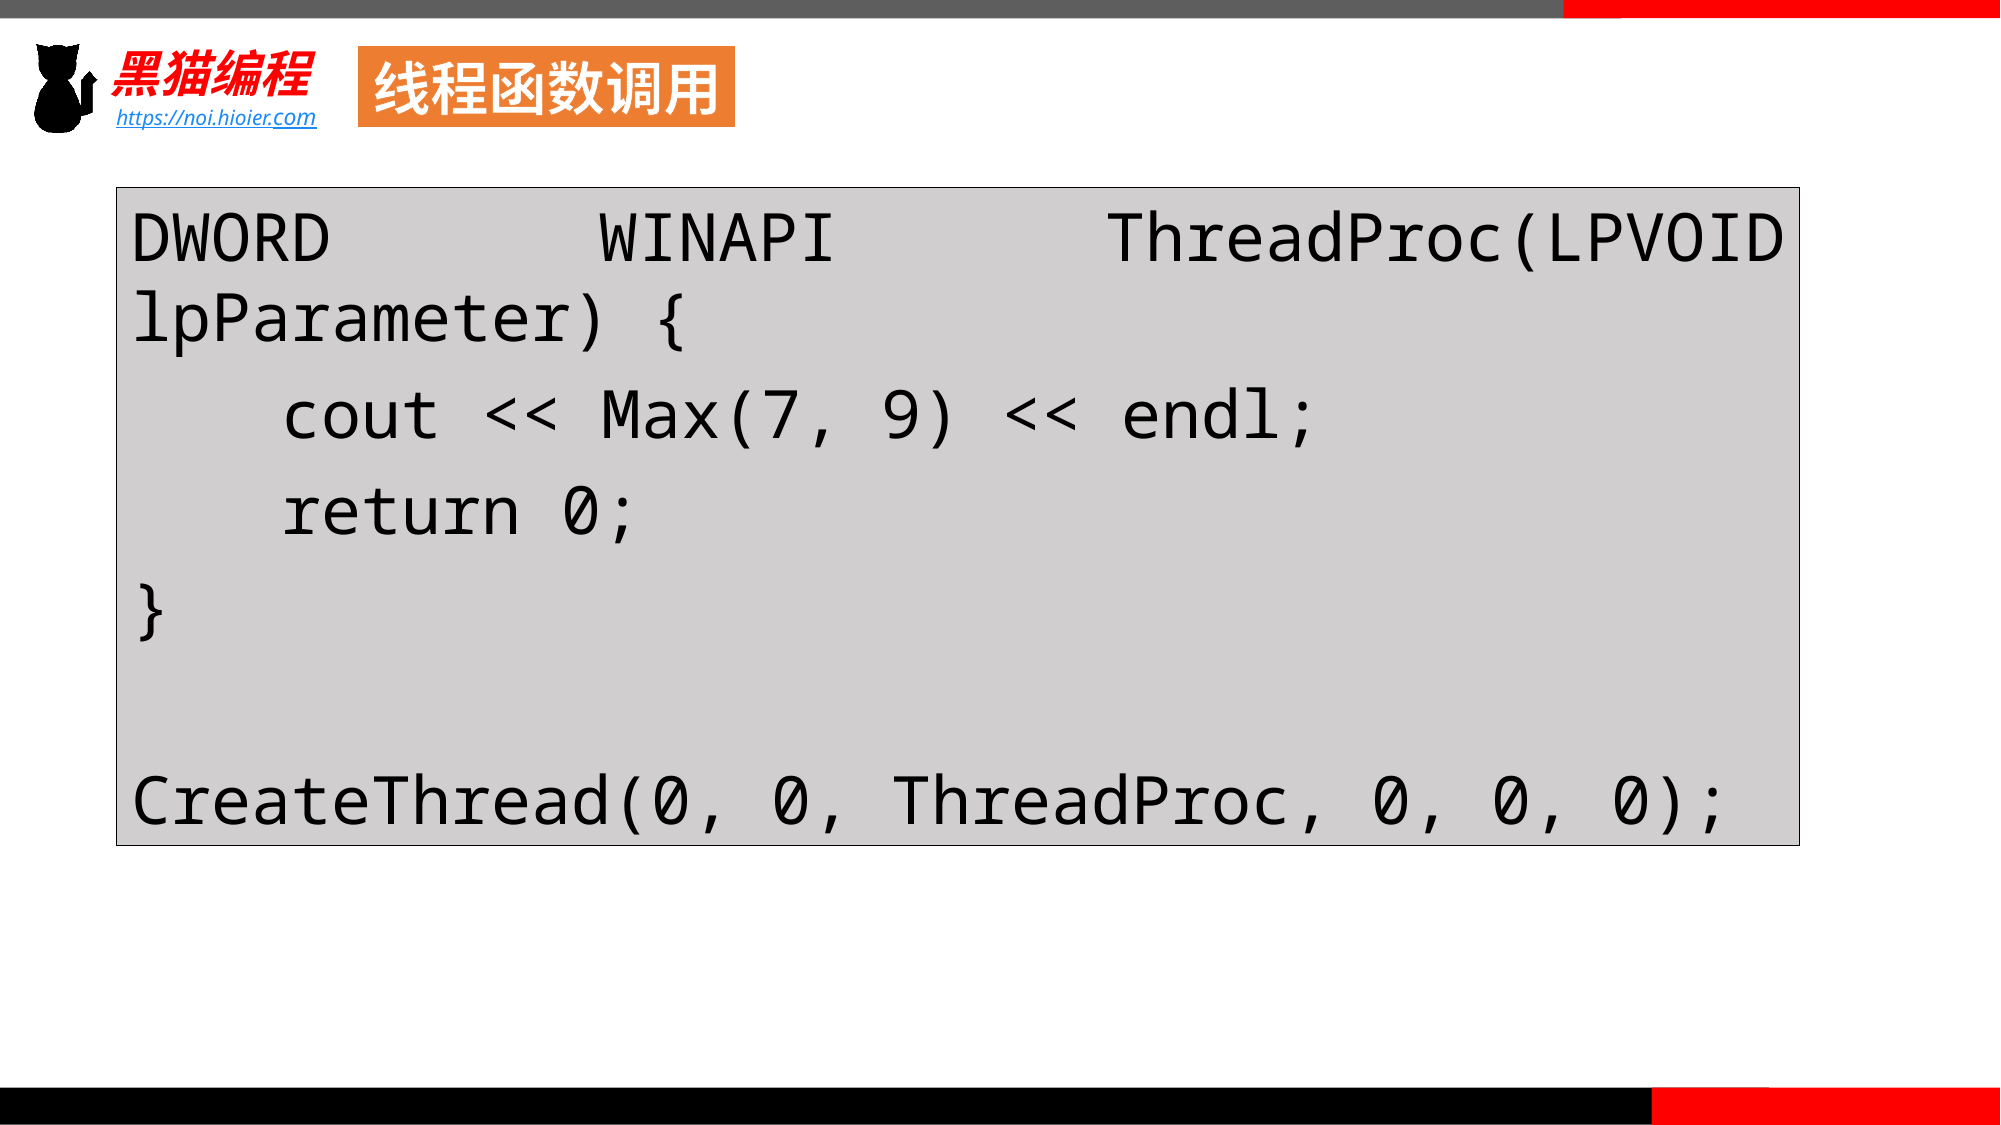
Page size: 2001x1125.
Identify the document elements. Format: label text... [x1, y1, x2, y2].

text_box DWORD WINAPI ThreadProc(LPVOID lpParameter) { cout << Max(7, 9) << endl; return 0; } CreateThread(0, 0, ThreadProc, 0, 0, 0); [116, 187, 1800, 846]
text_box 线程函数调用 [355, 42, 738, 131]
picture [21, 44, 110, 133]
